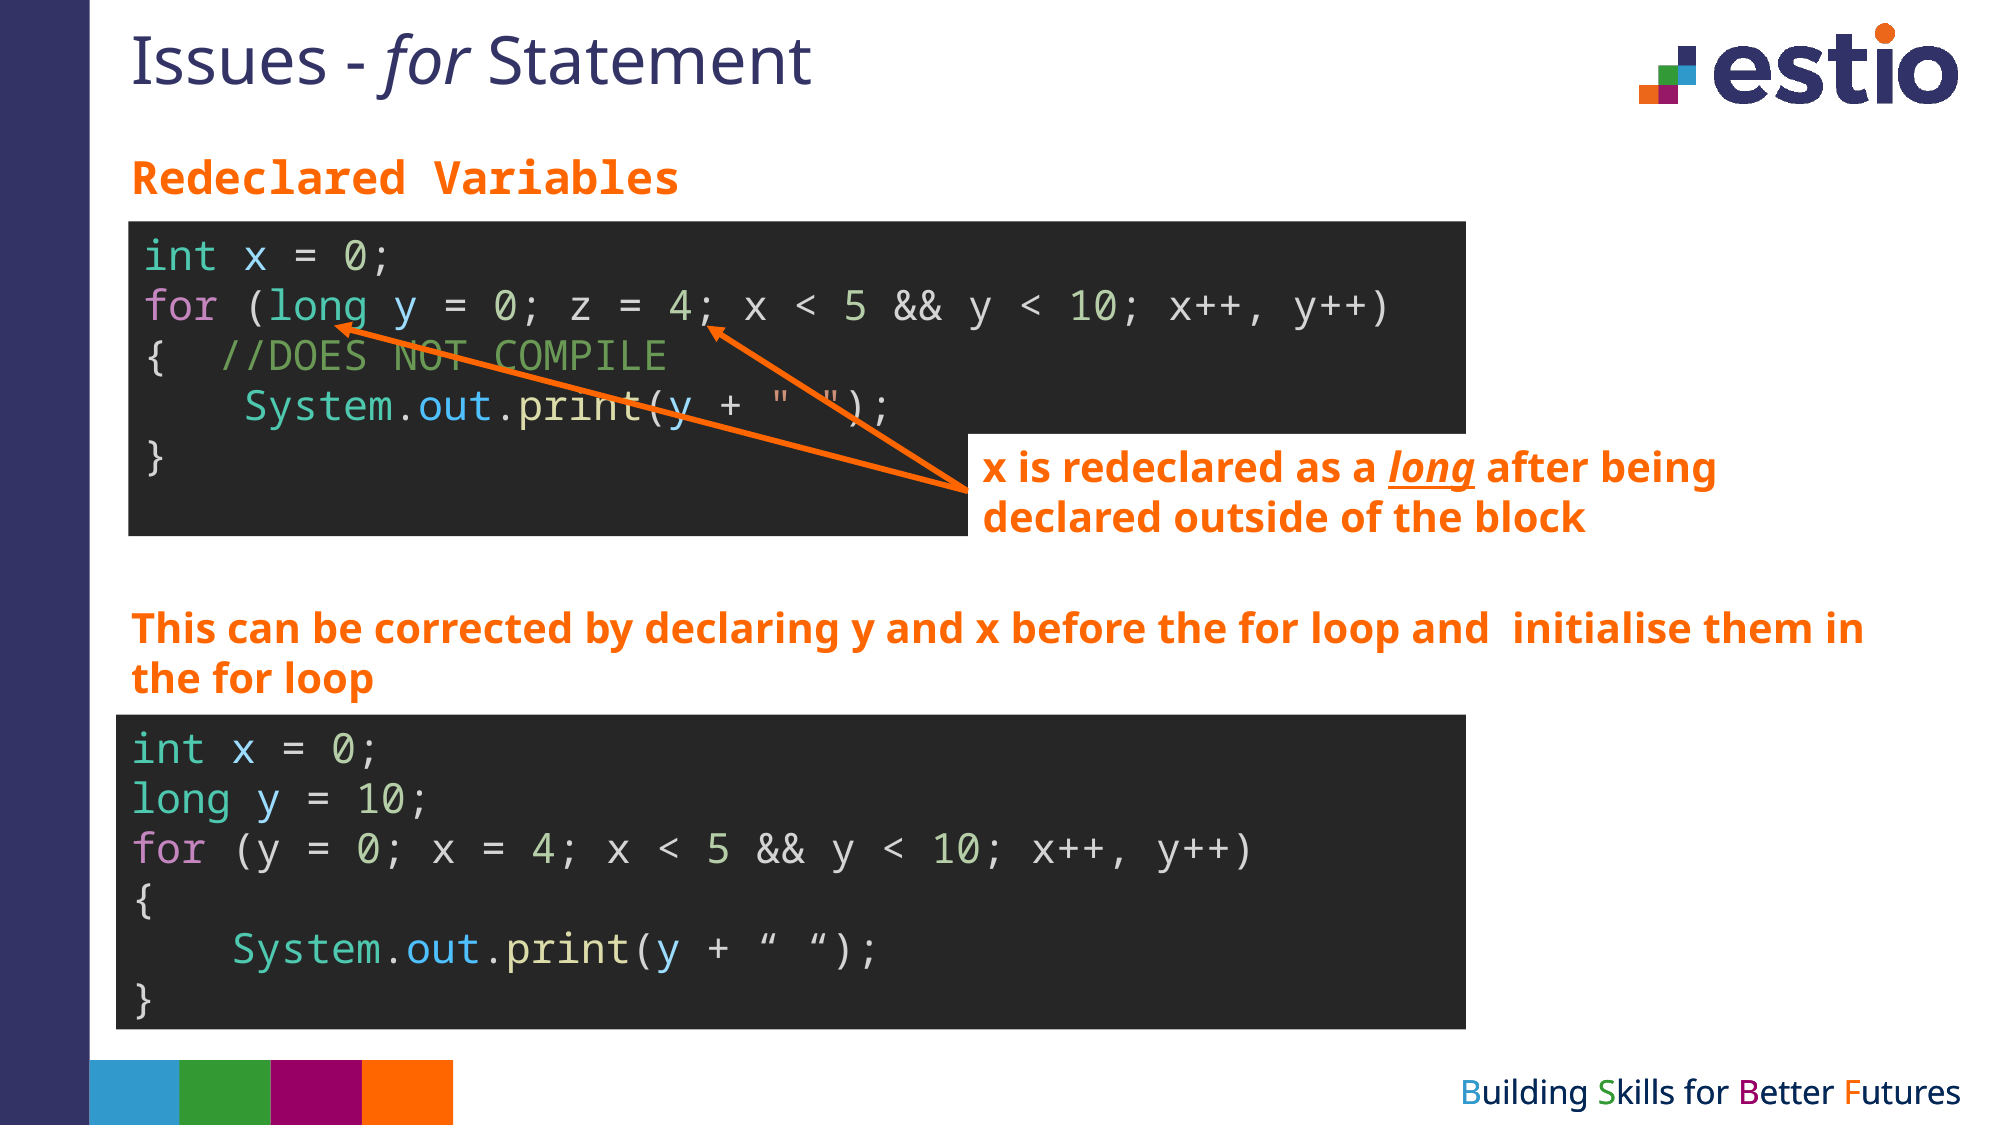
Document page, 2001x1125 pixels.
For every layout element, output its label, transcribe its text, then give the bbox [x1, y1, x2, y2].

text_box This can be corrected by declaring y and x before the for loop and initialise them in the for loop [116, 594, 1911, 709]
text_box x is redeclared as a long after being declared outside of the block [968, 433, 1884, 549]
picture [1669, 23, 1958, 104]
text_box int x = 0; long y = 10; for (y = 0; x = 4; x < 5 && y < 10; x++, y++) { System.out.print(y + “ “); } [116, 714, 1466, 1030]
text_box int x = 0; for (long y = 0; z = 4; x < 5 && y < 10; x++, y++) { //DOES NOT COMPILE System.out.print(y + " "); } [128, 221, 1466, 537]
list Redeclared Variables [116, 133, 1975, 1027]
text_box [334, 325, 969, 492]
title Issues - for Statement [116, 19, 1669, 114]
